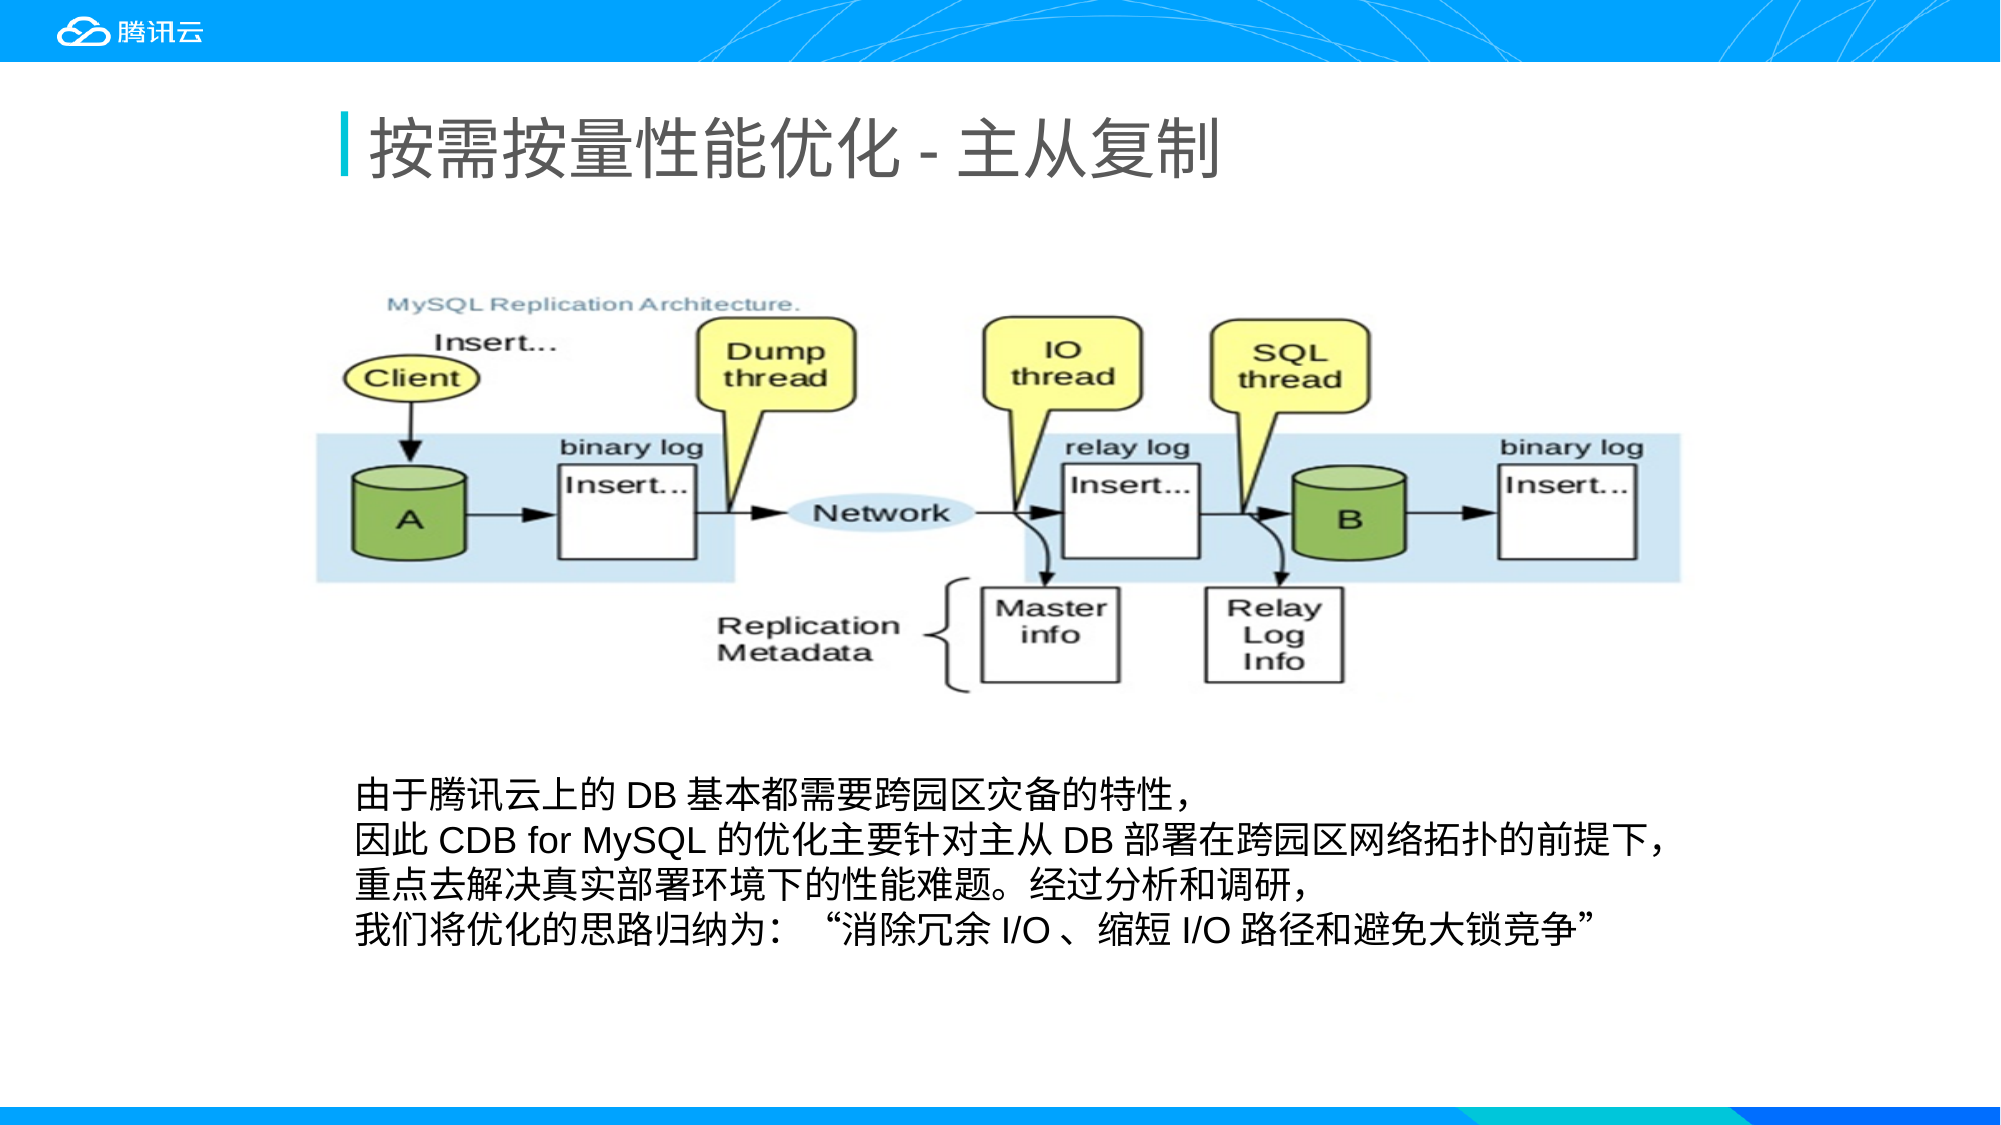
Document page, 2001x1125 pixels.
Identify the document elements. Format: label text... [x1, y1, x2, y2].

picture [0, 0, 2001, 1125]
text_box [340, 111, 349, 177]
text_box 由于腾讯云上的DB基本都需要跨园区灾备的特性， 因此CDB for MySQL的优化主要针对主从DB部署在跨园区网络拓扑的前提下， 重点去解决真实部署环境下的性能难题。经过分析和调研， 我们将优化的思路归纳为：“消除冗余I/O、缩短I/O路径和避免大锁竞争” [339, 763, 1701, 958]
text_box 按需按量性能优化-主从复制 [353, 37, 1647, 256]
